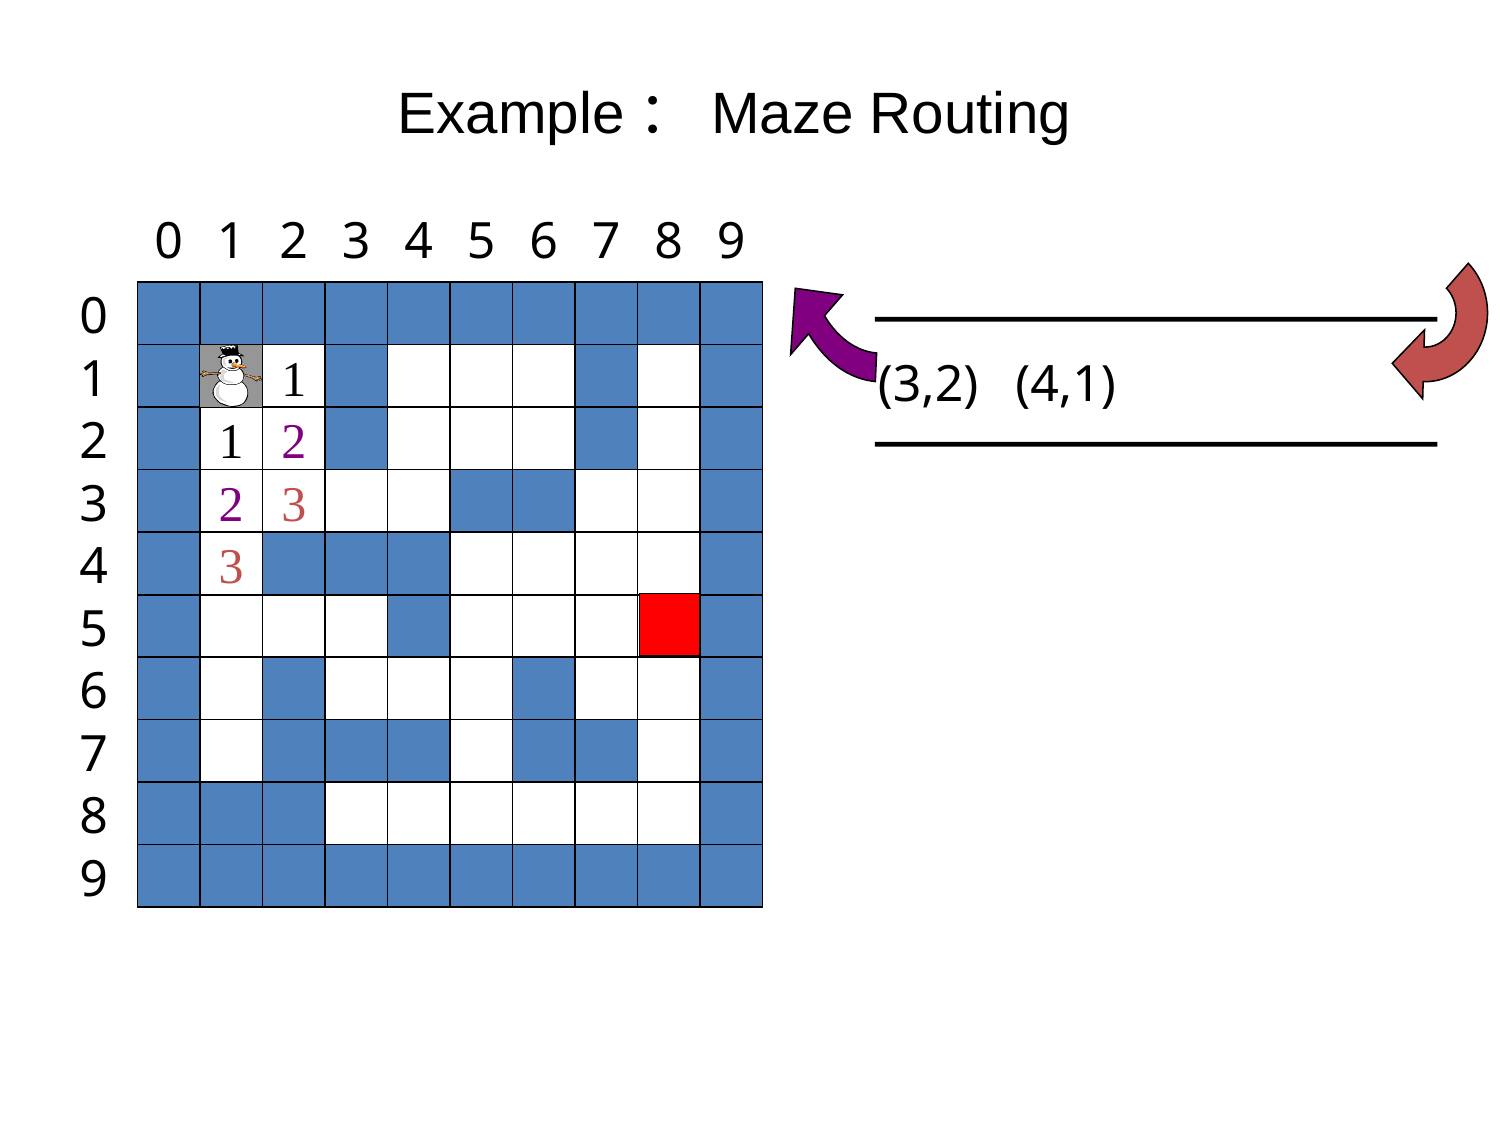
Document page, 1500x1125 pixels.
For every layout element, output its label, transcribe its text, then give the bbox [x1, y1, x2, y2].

text_box 3 [62, 469, 125, 532]
text_box [574, 782, 638, 844]
text_box [574, 407, 637, 469]
text_box [263, 282, 324, 345]
text_box [387, 532, 449, 594]
text_box 2 [262, 407, 324, 469]
text_box [512, 282, 574, 345]
text_box [699, 782, 763, 844]
text_box [387, 407, 449, 469]
text_box [639, 593, 699, 657]
text_box [512, 657, 574, 719]
text_box [262, 782, 324, 844]
text_box [699, 345, 763, 407]
text_box [637, 407, 699, 469]
text_box [387, 594, 449, 657]
text_box [137, 469, 200, 532]
text_box [637, 282, 700, 345]
text_box [262, 532, 324, 594]
text_box [200, 782, 262, 844]
text_box 4 [62, 532, 125, 594]
text_box [324, 345, 387, 407]
text_box 9 [62, 844, 125, 908]
text_box [449, 282, 512, 345]
text_box [387, 844, 449, 908]
text_box [790, 288, 877, 382]
text_box 1 [263, 345, 324, 407]
text_box 4 [387, 207, 449, 270]
text_box [262, 719, 324, 782]
text_box 2 [262, 207, 324, 270]
text_box [637, 657, 699, 719]
text_box [512, 345, 574, 407]
text_box 2 [200, 469, 262, 532]
text_box 1 [200, 207, 262, 270]
text_box [387, 345, 449, 407]
text_box [637, 345, 699, 407]
text_box [137, 532, 200, 594]
text_box [574, 282, 637, 345]
text_box 5 [449, 207, 512, 270]
text_box [512, 407, 574, 469]
text_box [700, 844, 763, 908]
text_box 5 [62, 594, 125, 657]
text_box [200, 719, 262, 782]
text_box [200, 657, 262, 719]
text_box [449, 594, 512, 657]
text_box [324, 657, 387, 719]
text_box 0 [137, 207, 200, 270]
text_box [324, 782, 387, 844]
text_box [324, 469, 387, 532]
text_box [449, 407, 512, 469]
text_box [700, 282, 763, 345]
text_box 2 [62, 407, 125, 469]
text_box [574, 345, 637, 407]
text_box [512, 719, 574, 782]
text_box 6 [62, 657, 125, 719]
text_box [637, 719, 699, 783]
text_box [449, 345, 512, 407]
text_box 1 [200, 414, 262, 469]
text_box [699, 469, 763, 532]
text_box [137, 719, 200, 782]
text_box [512, 594, 574, 657]
text_box 8 [62, 783, 125, 844]
text_box [387, 469, 449, 532]
text_box (3,2) [874, 344, 1012, 419]
text_box 3 [200, 532, 262, 594]
text_box (4,1) [1012, 344, 1150, 419]
text_box 6 [512, 207, 574, 270]
text_box [324, 719, 387, 782]
text_box [449, 782, 512, 844]
text_box [137, 345, 197, 407]
text_box 3 [262, 469, 324, 532]
text_box [699, 407, 763, 469]
text_box [574, 469, 637, 532]
text_box [263, 844, 324, 908]
text_box [387, 657, 449, 719]
text_box [449, 844, 512, 908]
text_box [199, 844, 263, 908]
text_box [262, 657, 324, 719]
text_box [699, 594, 763, 657]
text_box [449, 719, 512, 782]
text_box [574, 594, 637, 657]
text_box [324, 594, 387, 657]
text_box 7 [62, 719, 125, 783]
text_box [324, 407, 387, 469]
text_box [574, 719, 637, 782]
text_box [574, 657, 637, 719]
text_box [387, 782, 449, 844]
text_box [699, 532, 763, 594]
text_box 0 [62, 282, 125, 345]
text_box [449, 532, 512, 594]
text_box 9 [699, 207, 763, 270]
text_box [637, 469, 699, 532]
text_box [324, 282, 387, 345]
text_box [387, 719, 449, 782]
text_box [137, 594, 200, 657]
text_box [699, 719, 763, 782]
text_box [137, 657, 200, 719]
text_box [200, 594, 262, 657]
text_box [137, 782, 200, 844]
text_box [512, 844, 574, 908]
text_box 7 [574, 207, 638, 270]
text_box [574, 844, 637, 908]
text_box [512, 782, 574, 844]
text_box [199, 282, 263, 344]
text_box [574, 532, 637, 594]
text_box [637, 844, 700, 908]
text_box [137, 282, 199, 345]
text_box [512, 532, 574, 594]
text_box [1392, 263, 1488, 399]
text_box [637, 532, 699, 594]
text_box [137, 407, 200, 469]
text_box [387, 282, 449, 345]
text_box [324, 844, 387, 908]
text_box [512, 469, 574, 532]
text_box [699, 657, 763, 719]
text_box 8 [638, 207, 699, 270]
text_box 3 [324, 207, 387, 270]
picture [199, 344, 263, 408]
text_box 1 [62, 345, 125, 407]
text_box [137, 844, 199, 908]
text_box Example：Maze Routing [59, 16, 1410, 204]
text_box [262, 594, 324, 657]
text_box [324, 532, 387, 594]
text_box [449, 657, 512, 719]
text_box [449, 469, 512, 532]
